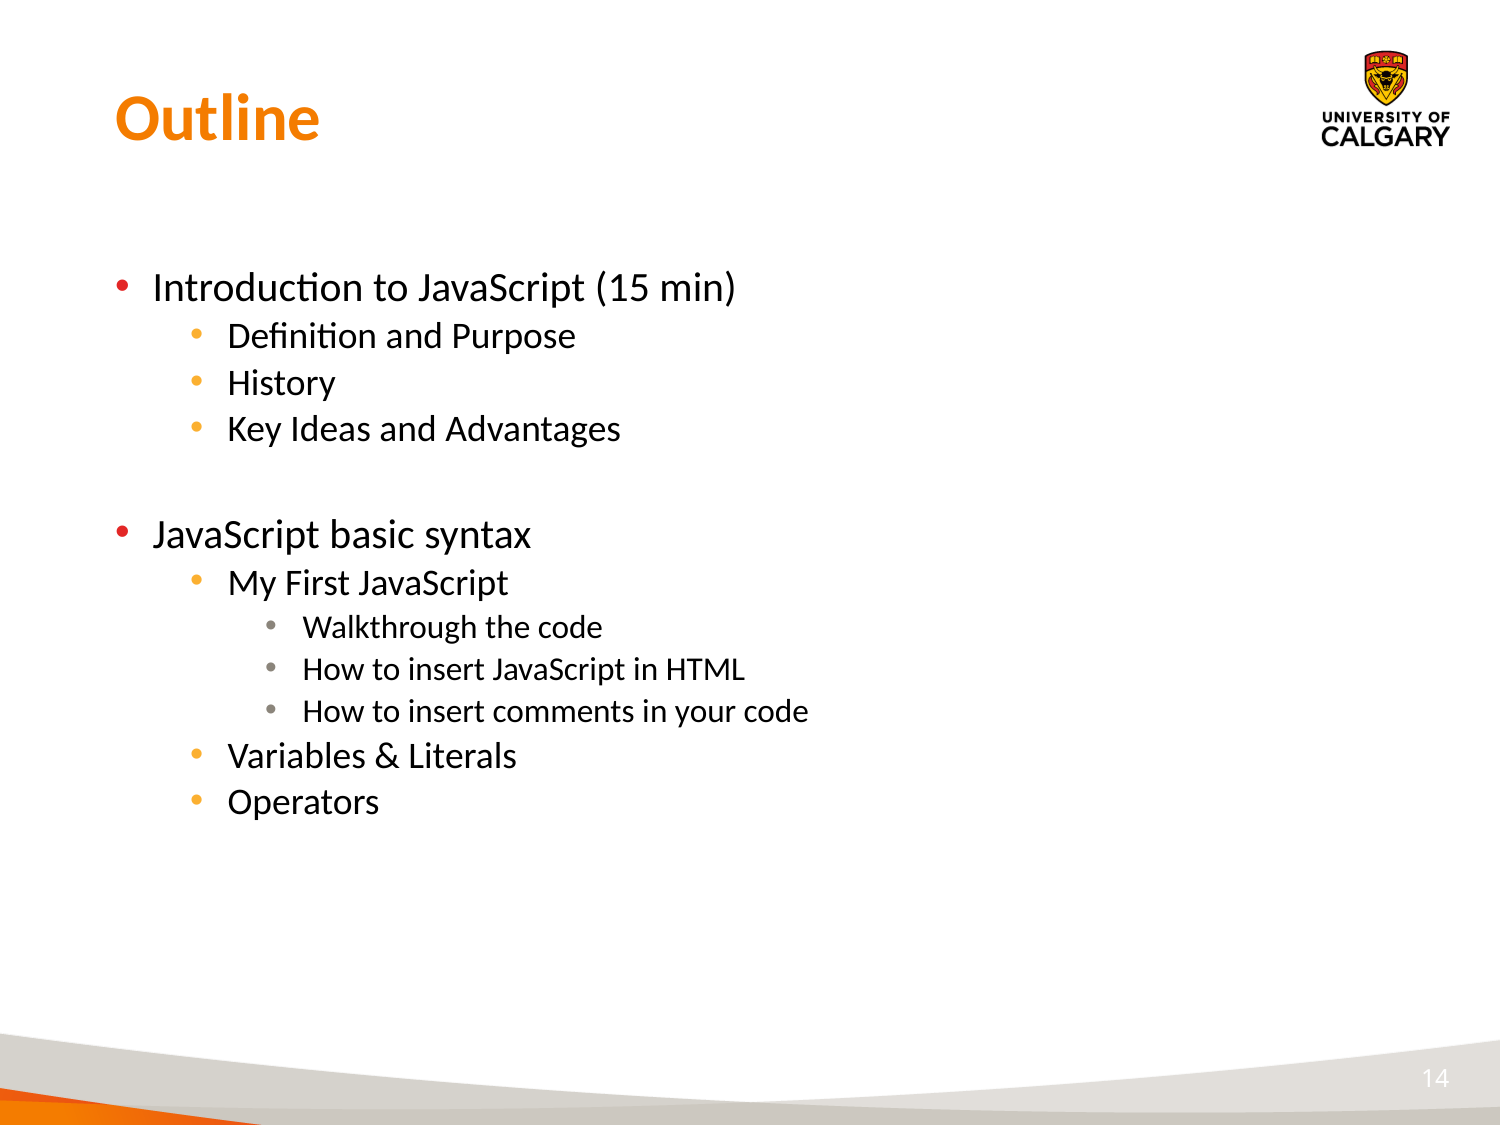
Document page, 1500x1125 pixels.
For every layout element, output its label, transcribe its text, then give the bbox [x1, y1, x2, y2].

list Introduction to JavaScript (15 min) Definition and Purpose History Key Ideas and Advantages JavaScript basic syntax My First JavaScript Walkthrough the code How to insert JavaScript in HTML How to insert comments in your code Variables & Literals Operators [100, 262, 1438, 1000]
title Outline [100, 37, 1438, 200]
picture [0, 0, 1500, 1125]
slide_number 14 [1126, 1057, 1465, 1099]
